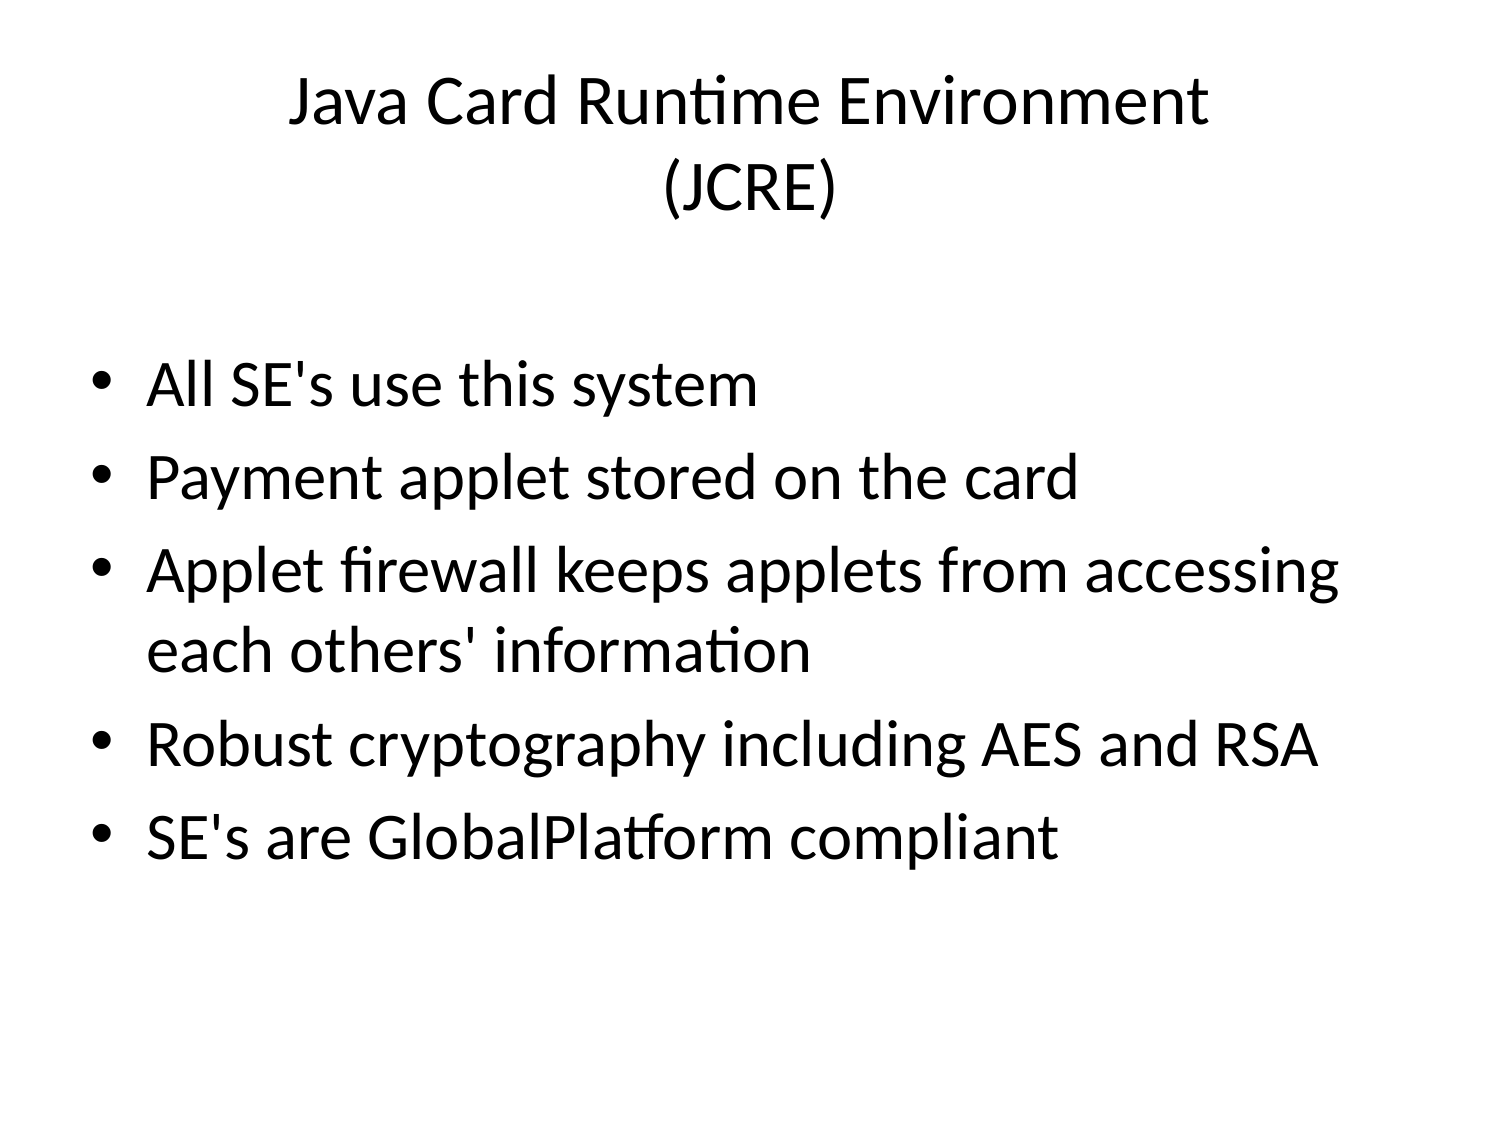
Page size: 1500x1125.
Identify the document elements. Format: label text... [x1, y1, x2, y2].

title Java Card Runtime Environment (JCRE) [75, 45, 1425, 233]
list All SE's use this system Payment applet stored on the card Applet firewall keeps applets from accessing each others' information Robust cryptography including AES and RSA SE's are GlobalPlatform compliant [75, 332, 1425, 1005]
